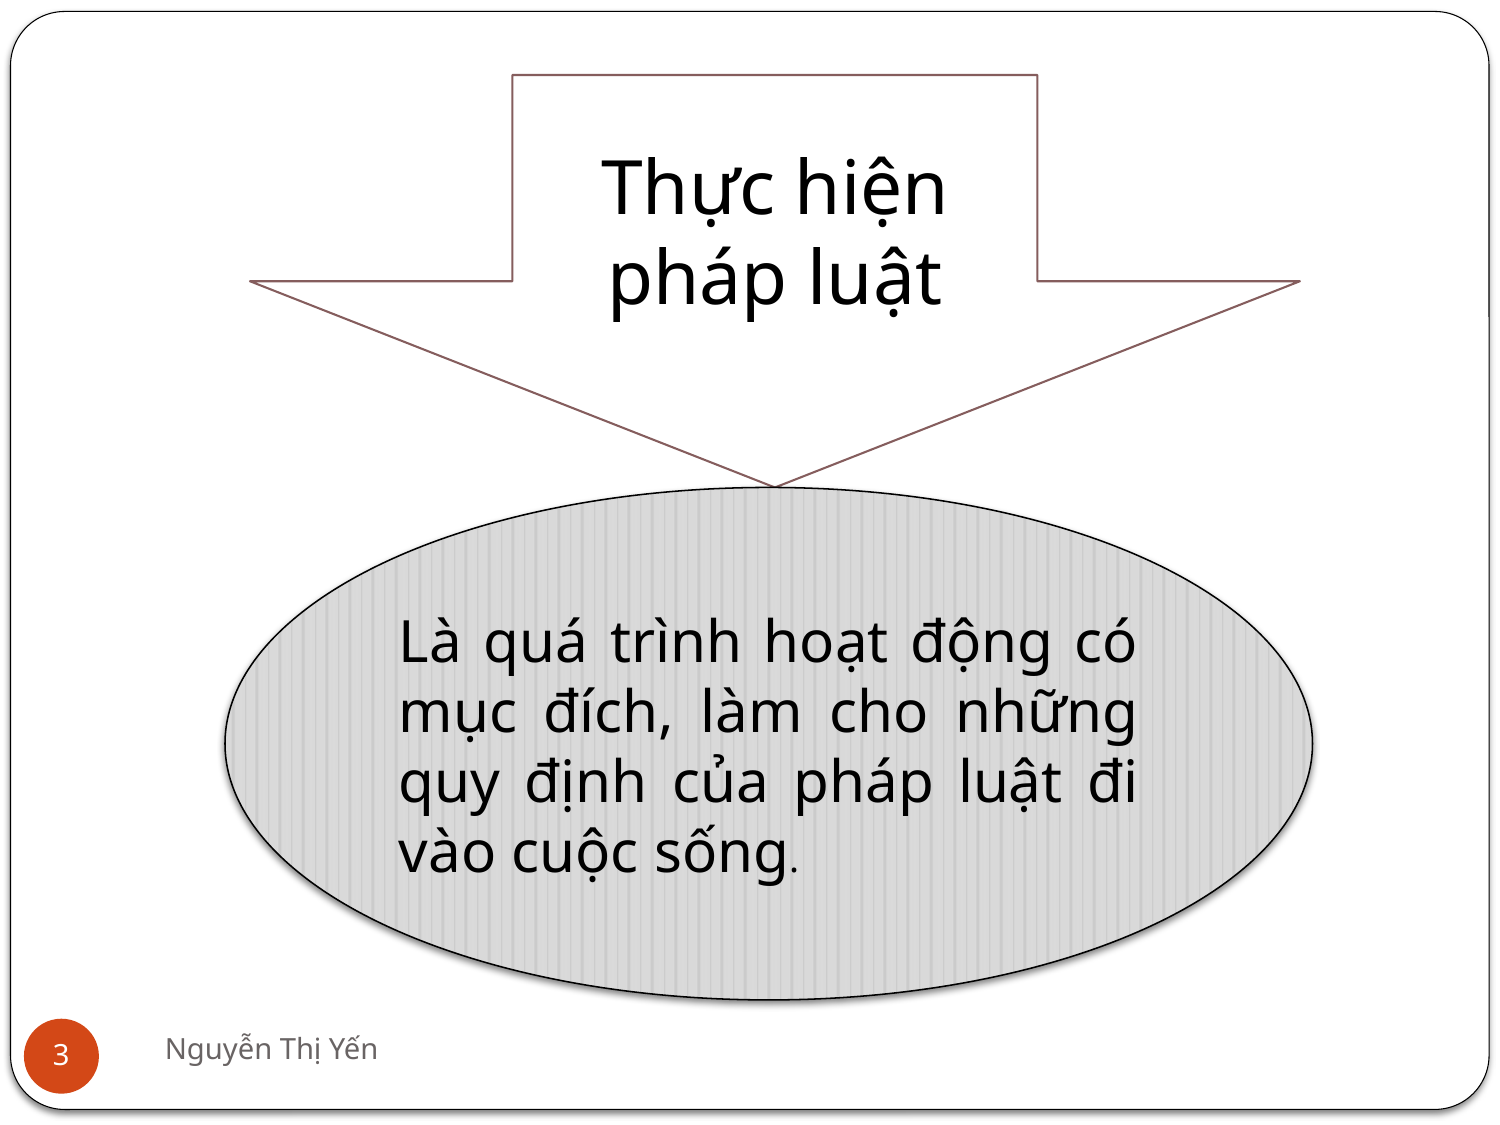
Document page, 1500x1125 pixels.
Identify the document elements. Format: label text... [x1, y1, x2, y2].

text_box Thực hiện pháp luật [248, 73, 1301, 485]
text_box Là quá trình hoạt động có mục đích, làm cho những quy định của pháp luật đi vào cuộc sống. [224, 486, 1314, 1001]
slide_number 3 [23, 1018, 99, 1094]
footer Nguyễn Thị Yến [150, 1012, 800, 1088]
